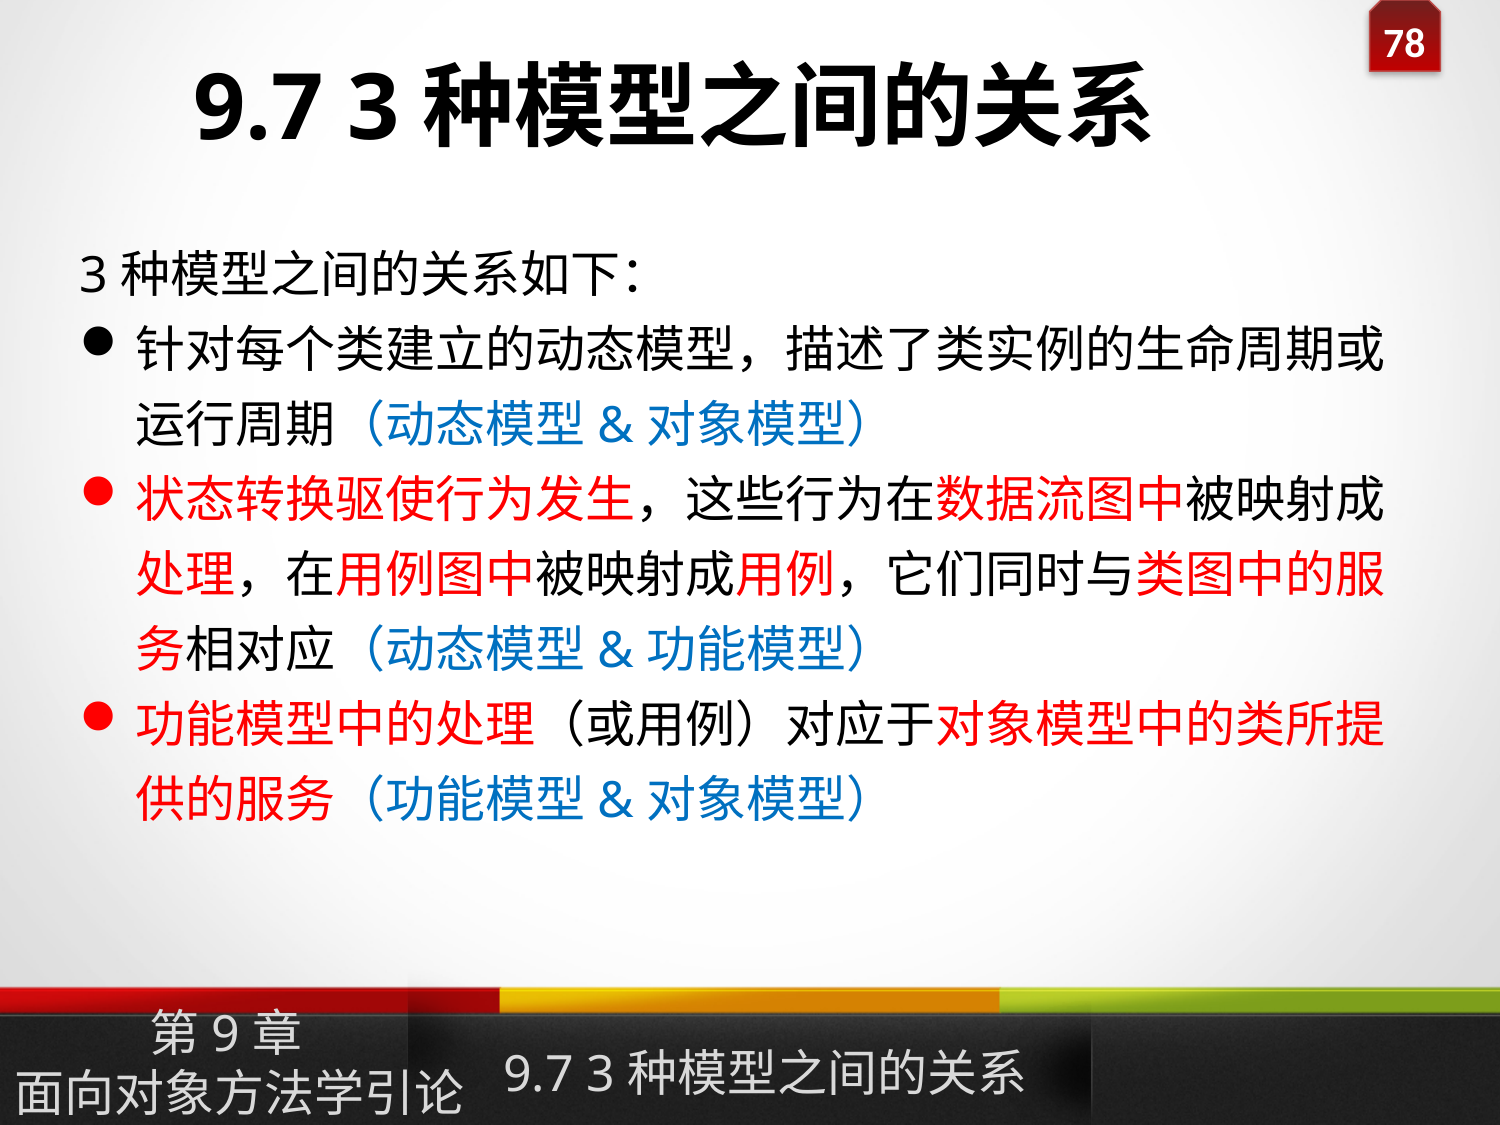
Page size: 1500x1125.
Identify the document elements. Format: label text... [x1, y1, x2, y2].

picture [0, 0, 1500, 1125]
text_box 3种模型之间的关系如下： 针对每个类建立的动态模型，描述了类实例的生命周期或运行周期（动态模型&对象模型） 状态转换驱使行为发生，这些行为在数据流图中被映射成处理，在用例图中被映射成用例，它们同时与类图中的服务相对应（动态模型&功能模型） 功能模型中的处理（或用例）对应于对象模型中的类所提供的服务（功能模型&对象模型） [64, 219, 1437, 835]
text_box 9.7 3种模型之间的关系 [458, 1032, 1073, 1111]
title 9.7 3种模型之间的关系 [0, 8, 1351, 197]
